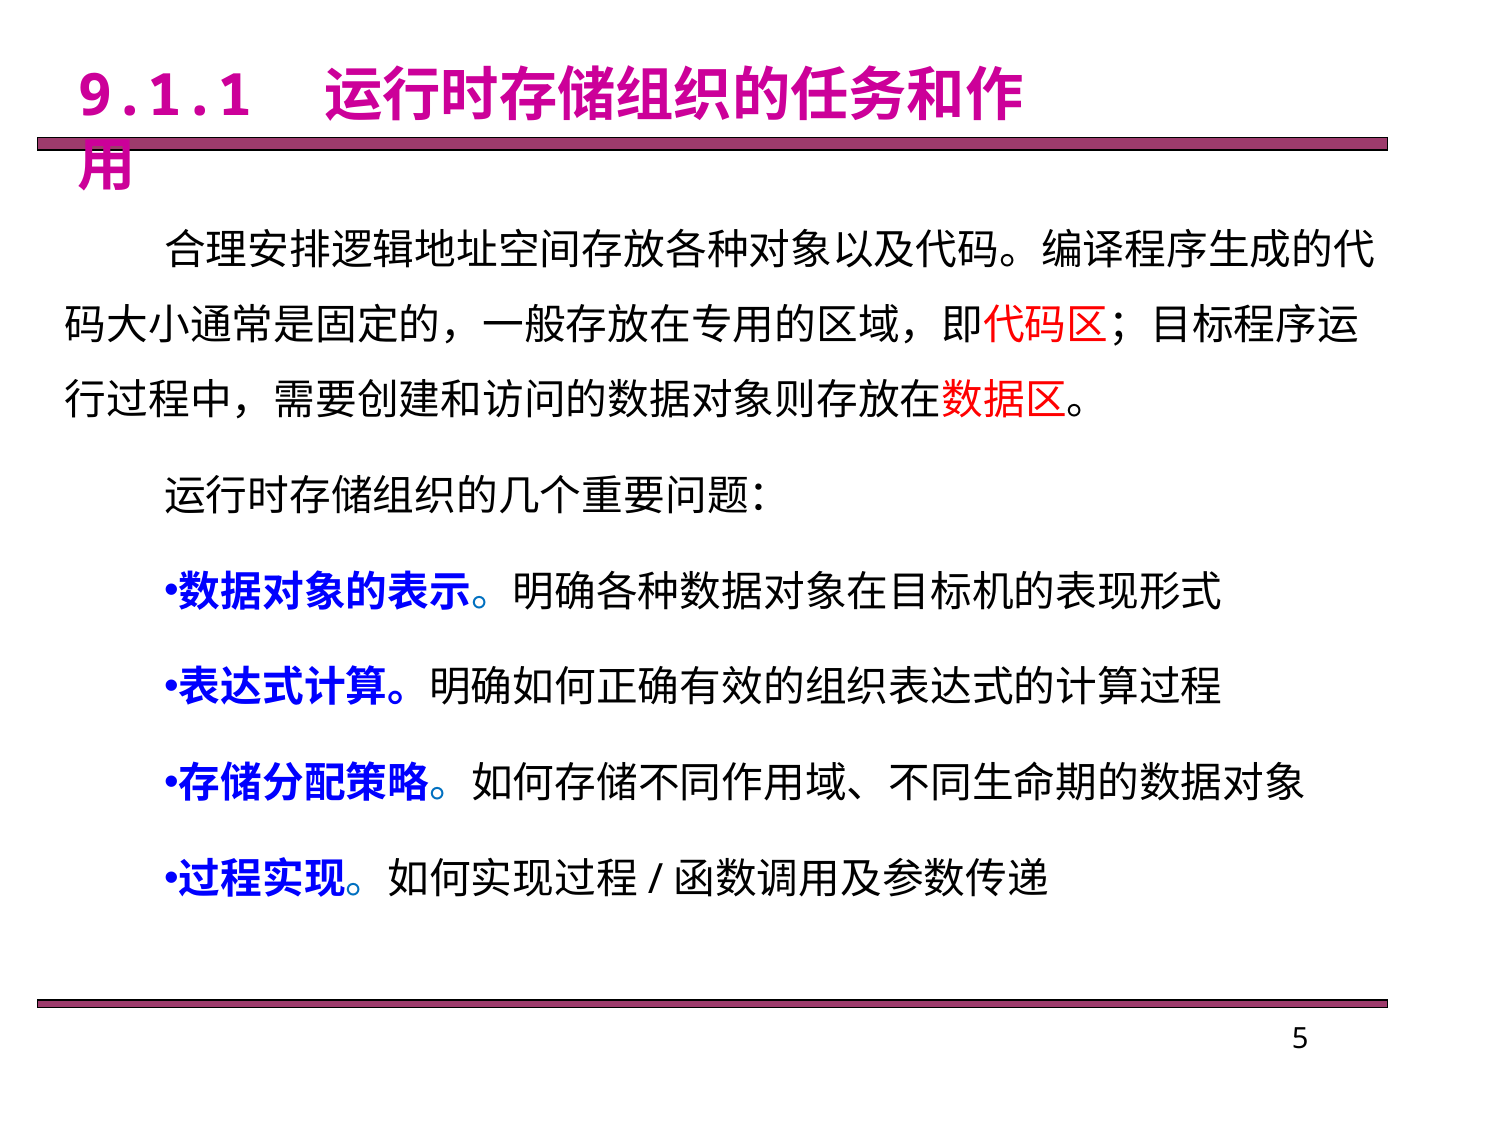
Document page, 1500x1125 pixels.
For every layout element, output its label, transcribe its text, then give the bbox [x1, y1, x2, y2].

text_box 合理安排逻辑地址空间存放各种对象以及代码。编译程序生成的代码大小通常是固定的，一般存放在专用的区域，即代码区；目标程序运行过程中，需要创建和访问的数据对象则存放在数据区。 运行时存储组织的几个重要问题： 数据对象的表示。明确各种数据对象在目标机的表现形式 表达式计算。明确如何正确有效的组织表达式的计算过程 存储分配策略。如何存储不同作用域、不同生命期的数据对象 过程实现。如何实现过程/函数调用及参数传递 [49, 190, 1400, 910]
slide_number 5 [1125, 1012, 1475, 1053]
text_box 9.1.1 运行时存储组织的任务和作用 [62, 50, 1088, 150]
